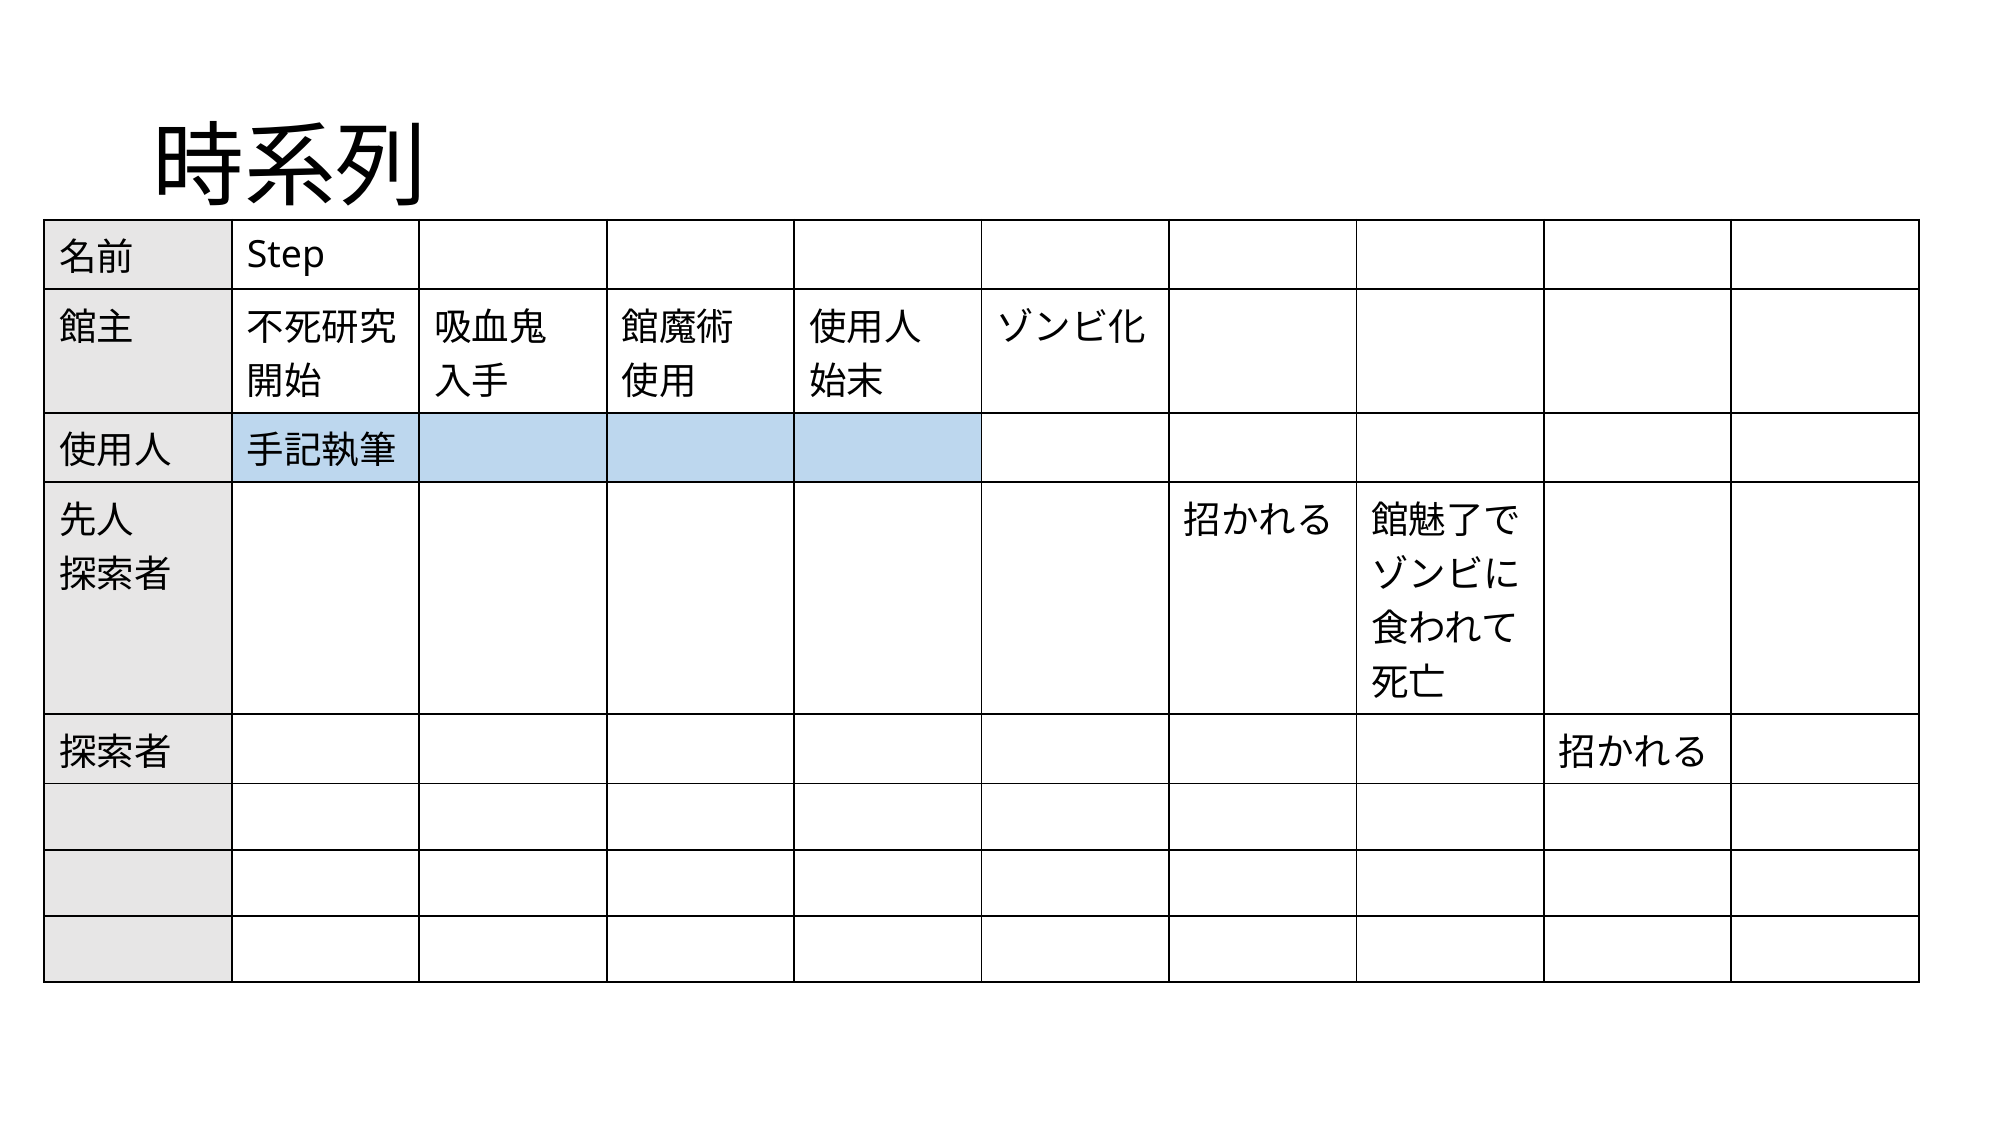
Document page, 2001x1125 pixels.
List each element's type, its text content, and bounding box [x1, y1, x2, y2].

table_header [982, 221, 1168, 288]
table_header Step [233, 221, 418, 288]
table_cell [420, 917, 606, 981]
table_cell [1357, 851, 1543, 915]
table_header [420, 221, 606, 288]
table_cell [45, 917, 231, 981]
table_cell [1357, 917, 1543, 981]
table_cell ゾンビ化 [982, 290, 1168, 412]
table_cell [1170, 290, 1356, 412]
table_cell 吸血鬼 入手 [420, 290, 606, 412]
table_cell [982, 483, 1168, 713]
table_cell [1545, 290, 1730, 412]
table_cell [1732, 917, 1918, 981]
table_cell [982, 414, 1168, 481]
table_cell 使用人 始末 [795, 290, 981, 412]
table_cell [982, 917, 1168, 981]
table_cell [1732, 483, 1918, 713]
table_cell [233, 715, 418, 783]
table_cell [795, 851, 981, 915]
table_cell [233, 917, 418, 981]
table_header [608, 221, 793, 288]
table_cell [1545, 784, 1730, 849]
table_header [1357, 221, 1543, 288]
table_cell [608, 851, 793, 915]
table_header [1170, 221, 1356, 288]
table_cell [1732, 851, 1918, 915]
table_cell [1545, 917, 1730, 981]
table_header [795, 221, 981, 288]
table_cell [608, 414, 793, 481]
table_cell [1170, 715, 1356, 783]
table_cell [1357, 784, 1543, 849]
table_cell [795, 784, 981, 849]
table_cell [420, 851, 606, 915]
table_cell [1732, 290, 1918, 412]
table_cell [1545, 483, 1730, 713]
title 時系列 [137, 59, 1863, 219]
table_cell [1732, 414, 1918, 481]
table_cell [982, 784, 1168, 849]
table_cell [608, 483, 793, 713]
table_cell [1357, 715, 1543, 783]
table_cell [1545, 851, 1730, 915]
table_cell [1170, 784, 1356, 849]
table_cell 使用人 [45, 414, 231, 481]
table_cell 不死研究開始 [233, 290, 418, 412]
table_cell [233, 851, 418, 915]
table_cell 館魔術 使用 [608, 290, 793, 412]
table_cell [420, 784, 606, 849]
table_cell 館主 [45, 290, 231, 412]
table_cell [45, 851, 231, 915]
table_cell [608, 784, 793, 849]
table_cell [982, 851, 1168, 915]
table_cell [1170, 917, 1356, 981]
table_cell [1732, 715, 1918, 783]
table_cell [795, 917, 981, 981]
table_cell [1170, 851, 1356, 915]
table_header [1732, 221, 1918, 288]
table_cell [1545, 414, 1730, 481]
table_cell 探索者 [45, 715, 231, 783]
table_cell 招かれる [1170, 483, 1356, 713]
table_cell [608, 715, 793, 783]
table_header [1545, 221, 1730, 288]
table_cell [420, 414, 606, 481]
table_cell 先人 探索者 [45, 483, 231, 713]
table_cell [45, 784, 231, 849]
table_cell [420, 715, 606, 783]
table_header 名前 [45, 221, 231, 288]
table_cell [420, 483, 606, 713]
table_cell [1170, 414, 1356, 481]
table_cell [233, 784, 418, 849]
table_cell [982, 715, 1168, 783]
table_cell [1732, 784, 1918, 849]
table_cell [795, 715, 981, 783]
table_cell [795, 483, 981, 713]
table_cell [608, 917, 793, 981]
table_cell 招かれる [1545, 715, 1730, 783]
table_cell [795, 414, 981, 481]
table_cell [1357, 290, 1543, 412]
table_cell 館魅了でゾンビに食われて死亡 [1357, 483, 1543, 713]
table_cell [233, 483, 418, 713]
table_cell 手記執筆 [233, 414, 418, 481]
table_cell [1357, 414, 1543, 481]
